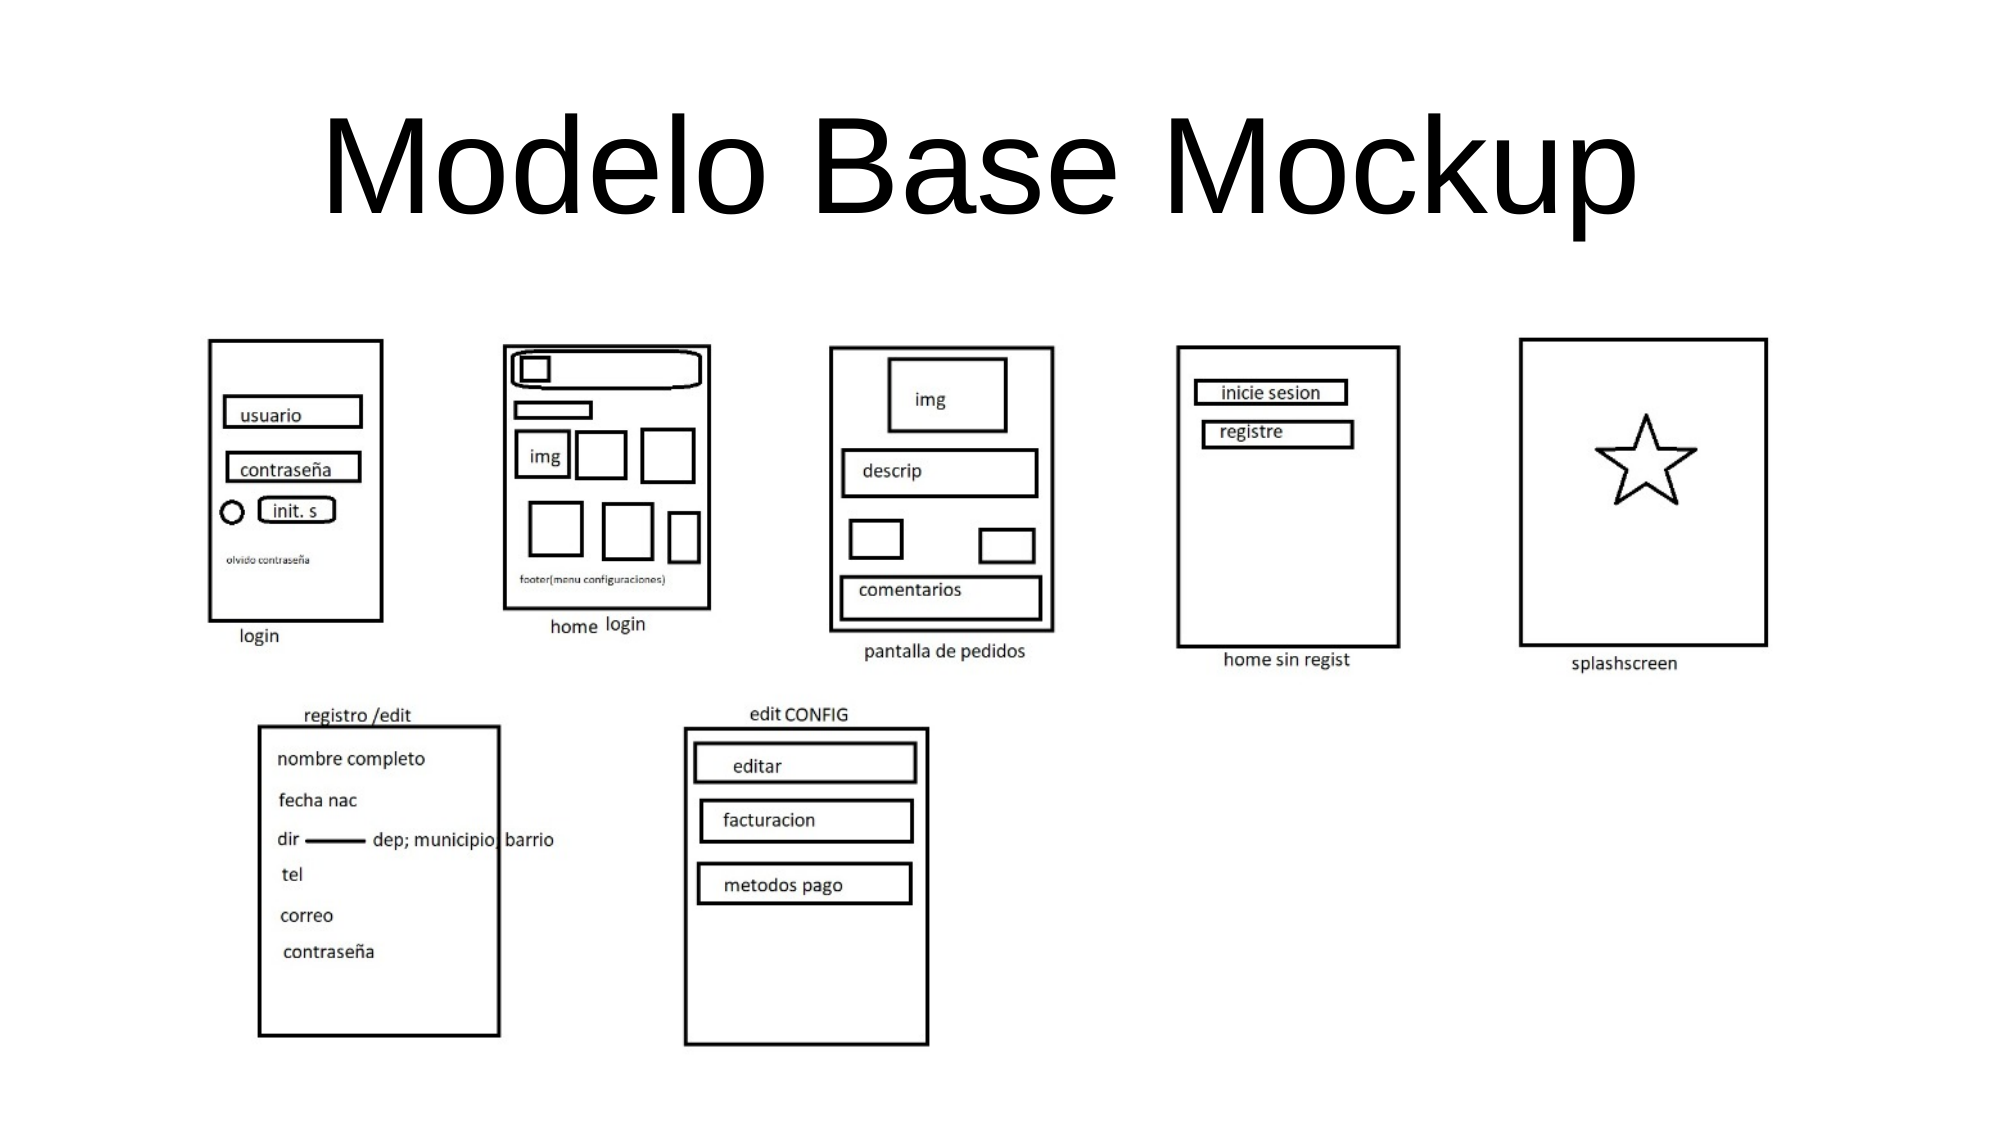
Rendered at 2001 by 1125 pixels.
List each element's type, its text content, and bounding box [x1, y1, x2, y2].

title Modelo Base Mockup [137, 59, 1863, 278]
picture [199, 325, 1844, 1125]
